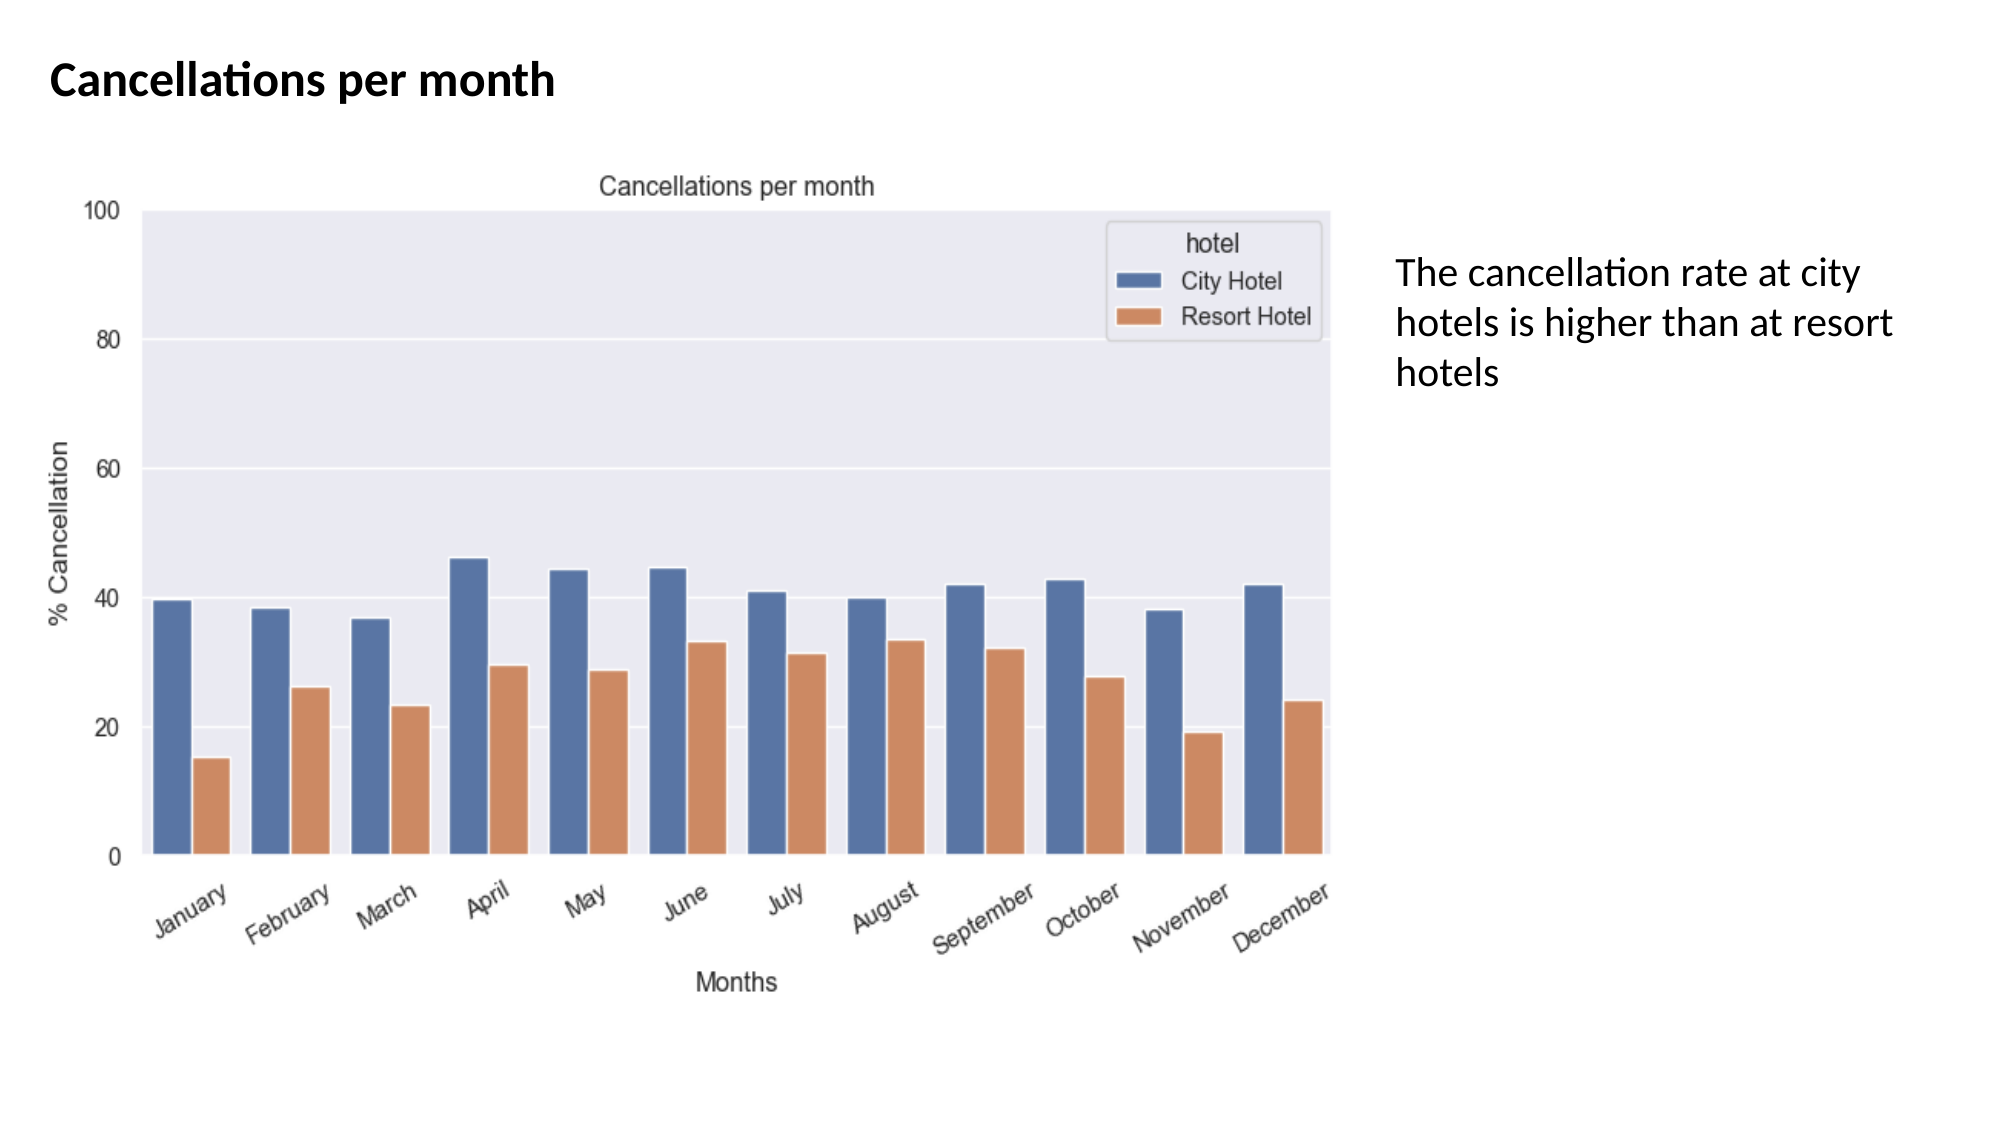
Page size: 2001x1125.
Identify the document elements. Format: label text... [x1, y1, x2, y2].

text_box Cancellations per month [35, 38, 796, 159]
picture [35, 159, 1349, 1012]
text_box The cancellation rate at city hotels is higher than at resort hotels [1380, 237, 1965, 447]
